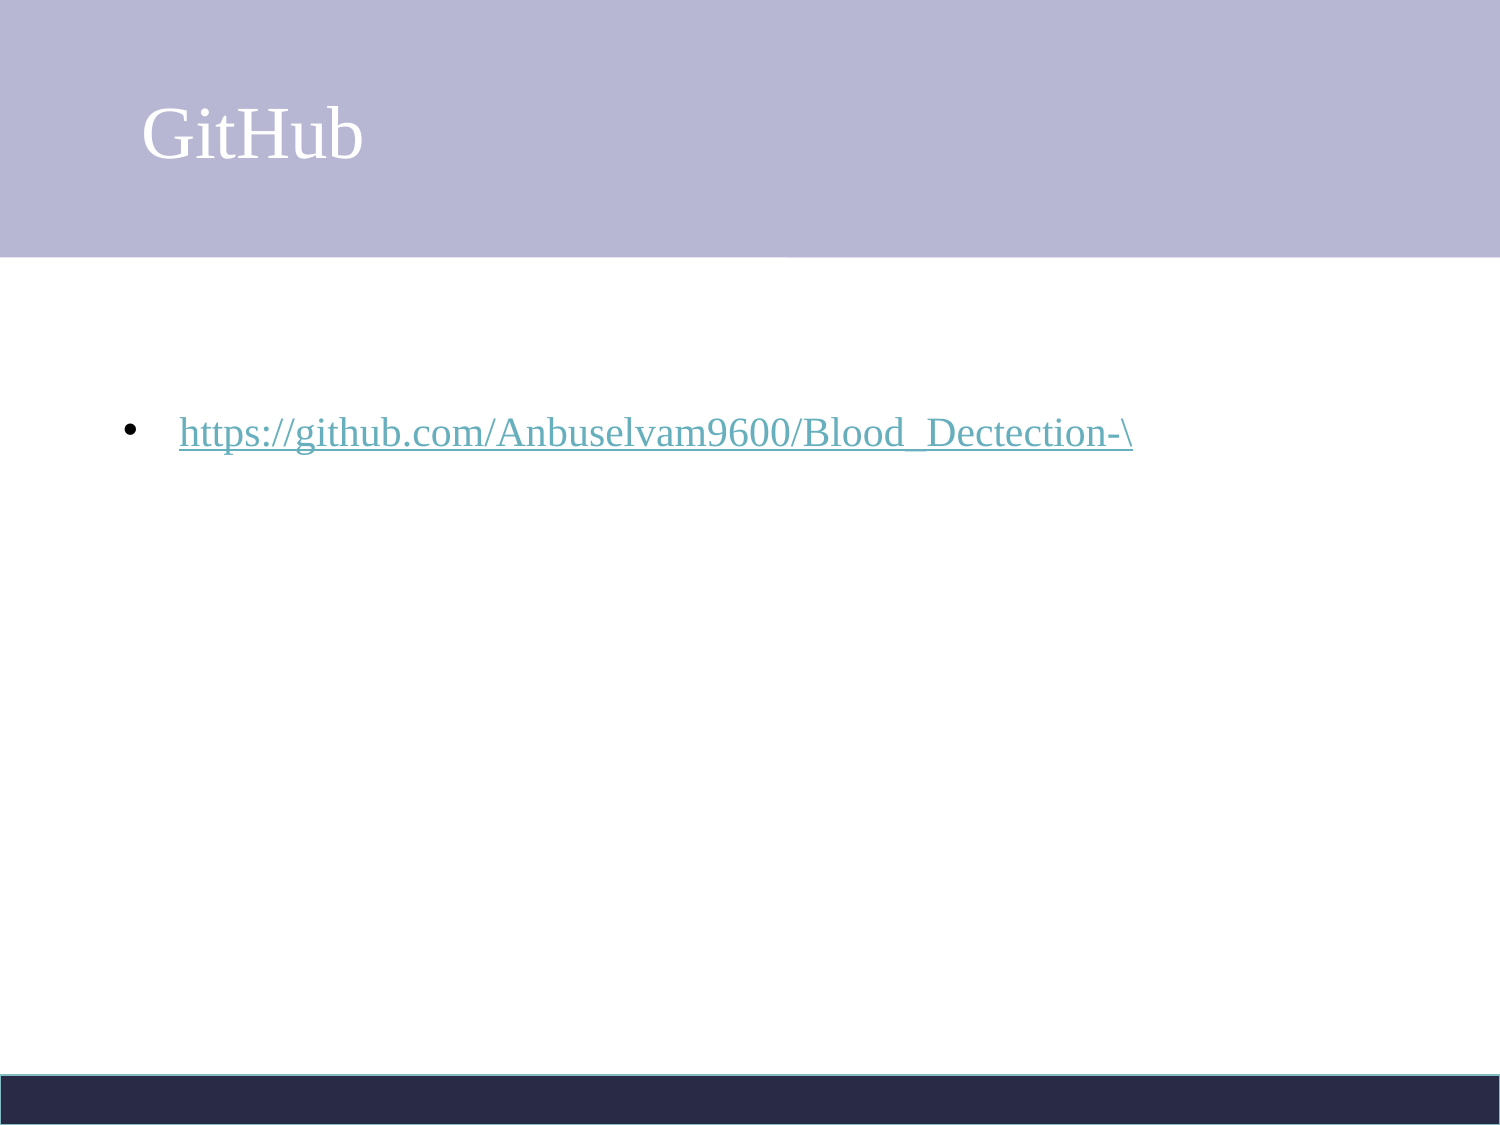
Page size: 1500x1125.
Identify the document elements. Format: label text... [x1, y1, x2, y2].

text_box https://github.com/Anbuselvam9600/Blood_Dectection-\ [108, 397, 1467, 462]
text_box [0, 1074, 1500, 1125]
text_box GitHub [0, 0, 1500, 258]
